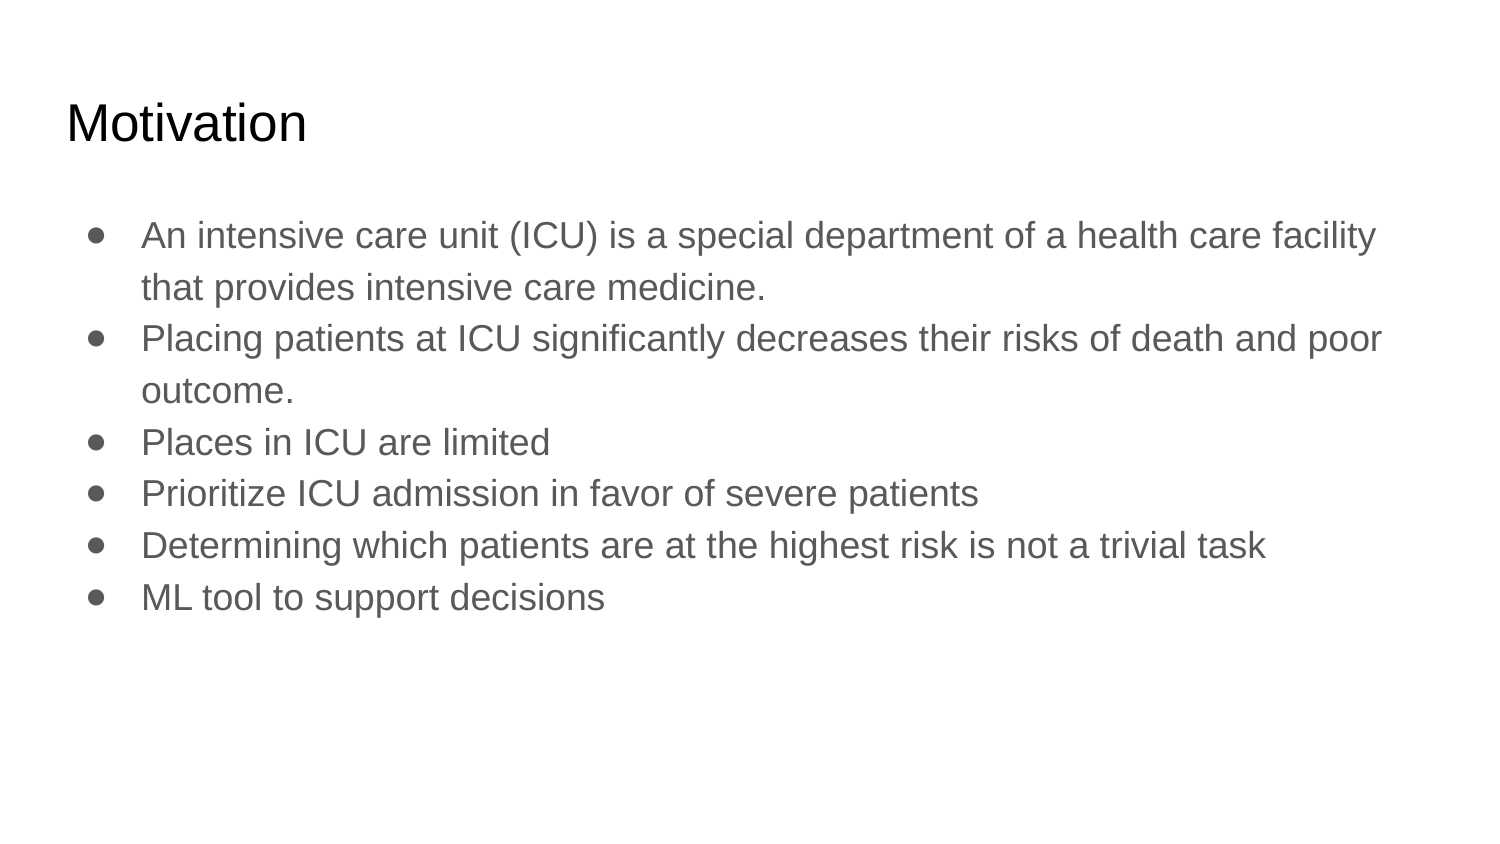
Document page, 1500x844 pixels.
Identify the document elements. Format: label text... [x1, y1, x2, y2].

list An intensive care unit (ICU) is a special department of a health care facility that provides intensive care medicine. Placing patients at ICU significantly decreases their risks of death and poor outcome. Places in ICU are limited Prioritize ICU admission in favor of severe patients Determining which patients are at the highest risk is not a trivial task ML tool to support decisions [51, 189, 1449, 750]
title Motivation [51, 72, 1449, 167]
